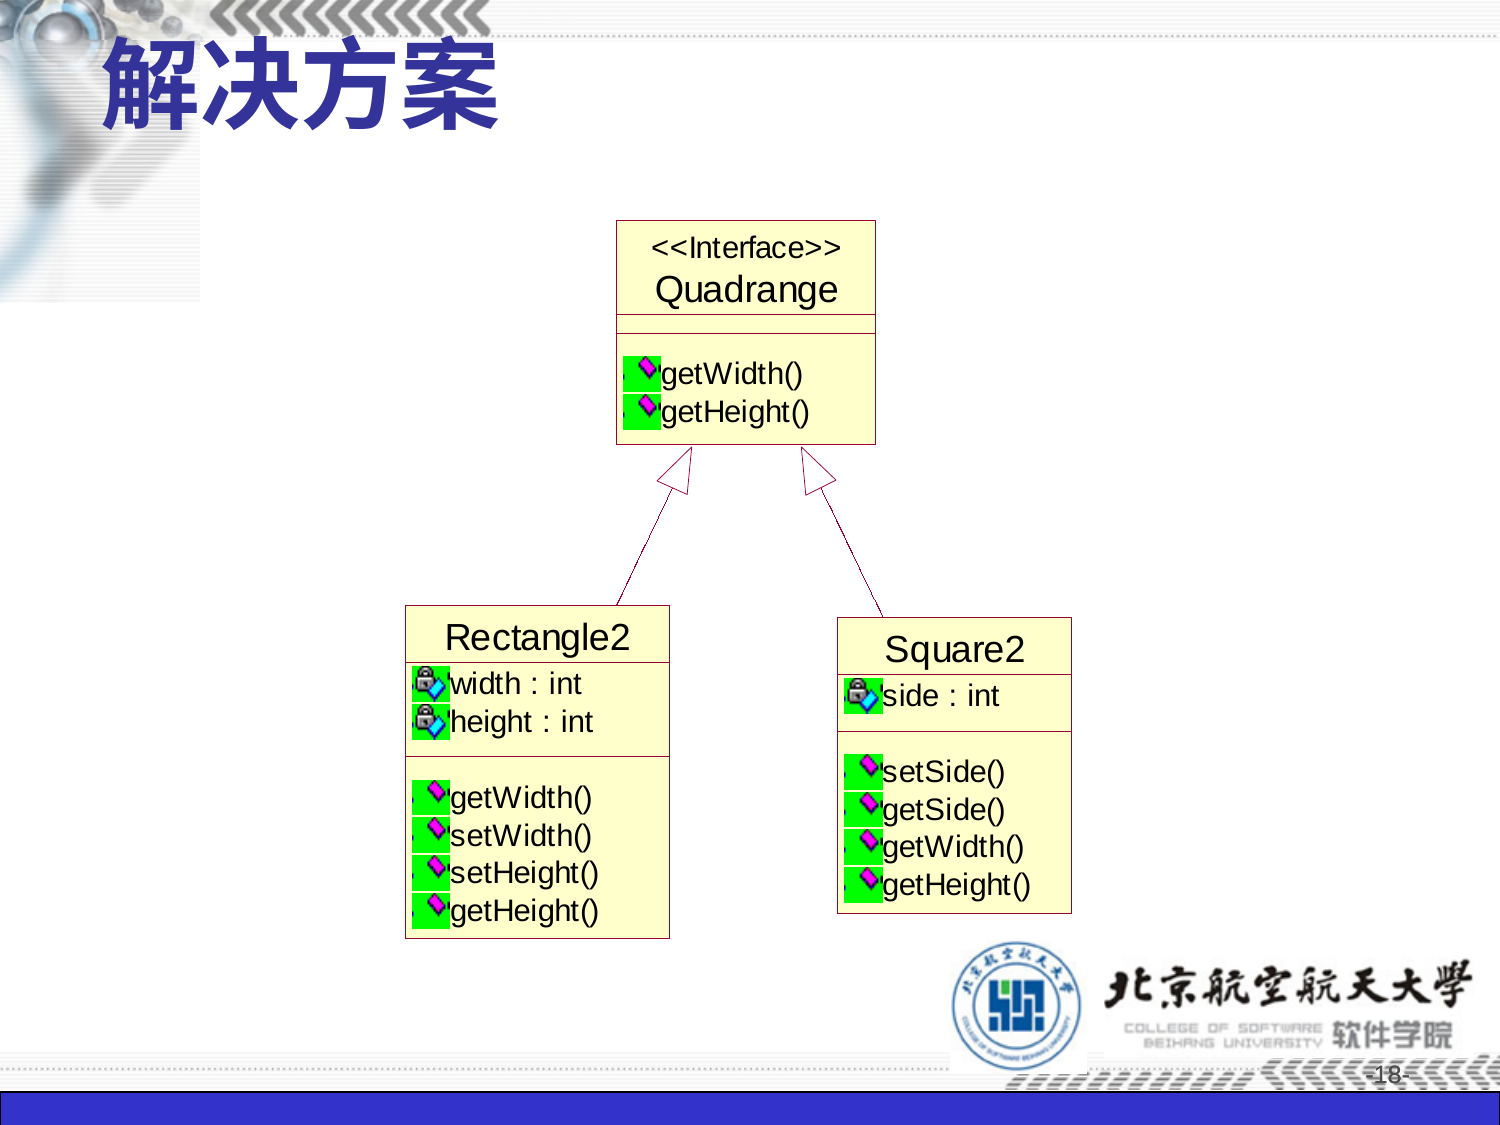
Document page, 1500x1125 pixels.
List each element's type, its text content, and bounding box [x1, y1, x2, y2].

title 解决方案 [85, 42, 1388, 149]
text_box -18- [1074, 1051, 1425, 1125]
picture [0, 0, 1500, 303]
picture [0, 184, 1500, 1090]
